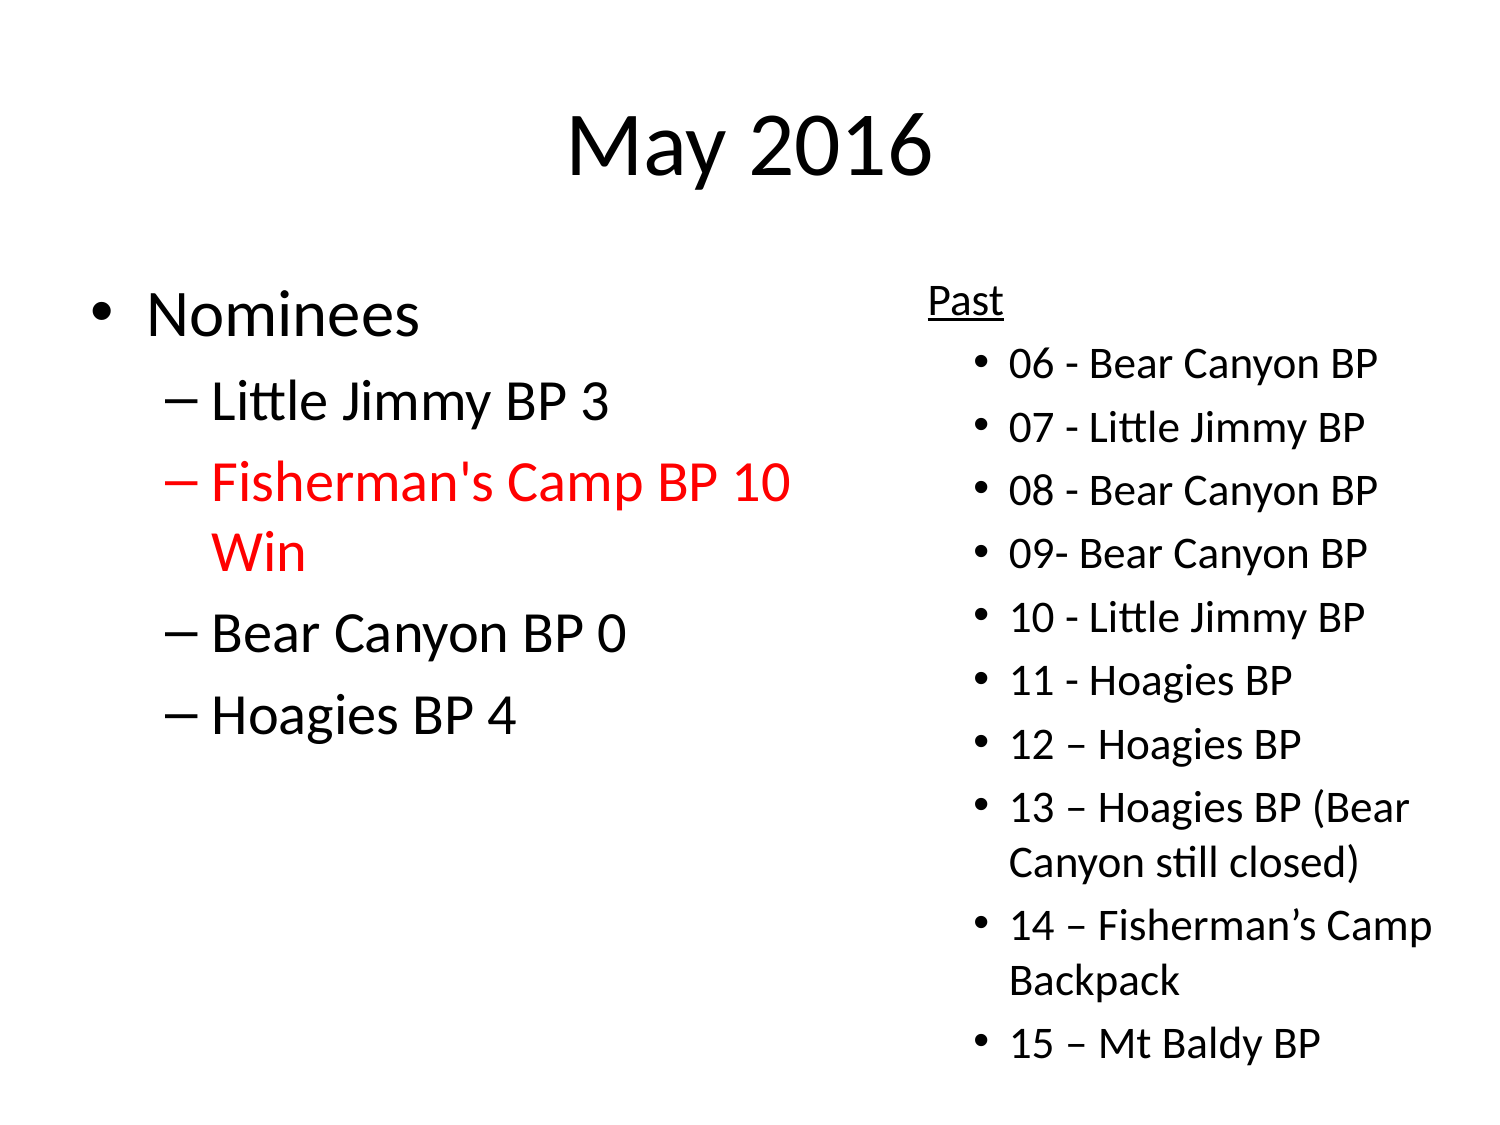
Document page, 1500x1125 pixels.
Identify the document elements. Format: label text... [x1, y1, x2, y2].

text_box Past 06 - Bear Canyon BP 07 - Little Jimmy BP 08 - Bear Canyon BP 09- Bear Canyon BP 10 - Little Jimmy BP 11 - Hoagies BP 12 – Hoagies BP 13 – Hoagies BP (Bear Canyon still closed) 14 – Fisherman’s Camp Backpack 15 – Mt Baldy BP [912, 262, 1488, 1088]
list Nominees Little Jimmy BP 3 Fisherman's Camp BP 10 Win Bear Canyon BP 0 Hoagies BP 4 [75, 262, 912, 1005]
title May 2016 [75, 45, 1425, 233]
